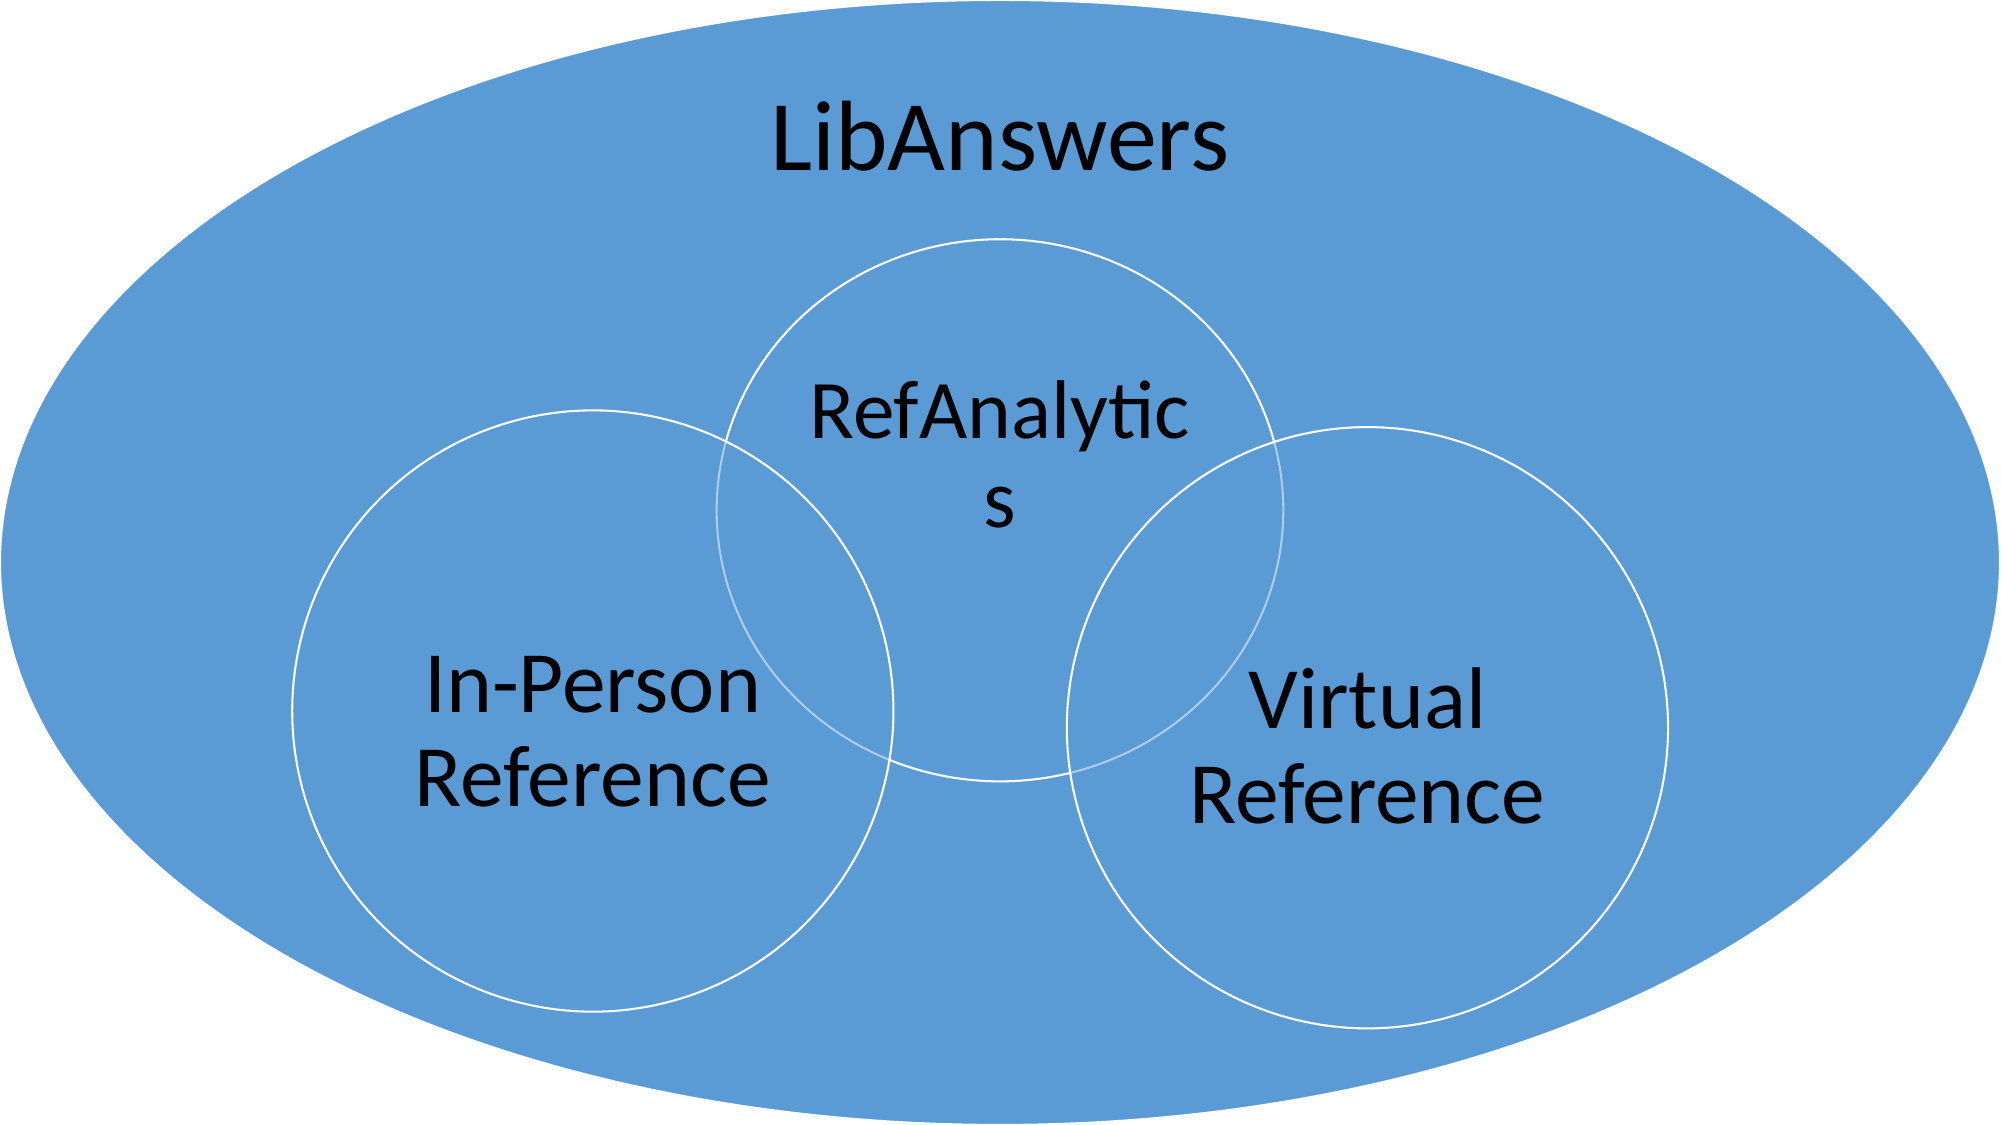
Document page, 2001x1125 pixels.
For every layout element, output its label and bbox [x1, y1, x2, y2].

list [137, 61, 1863, 1064]
text_box [0, 0, 2000, 1125]
